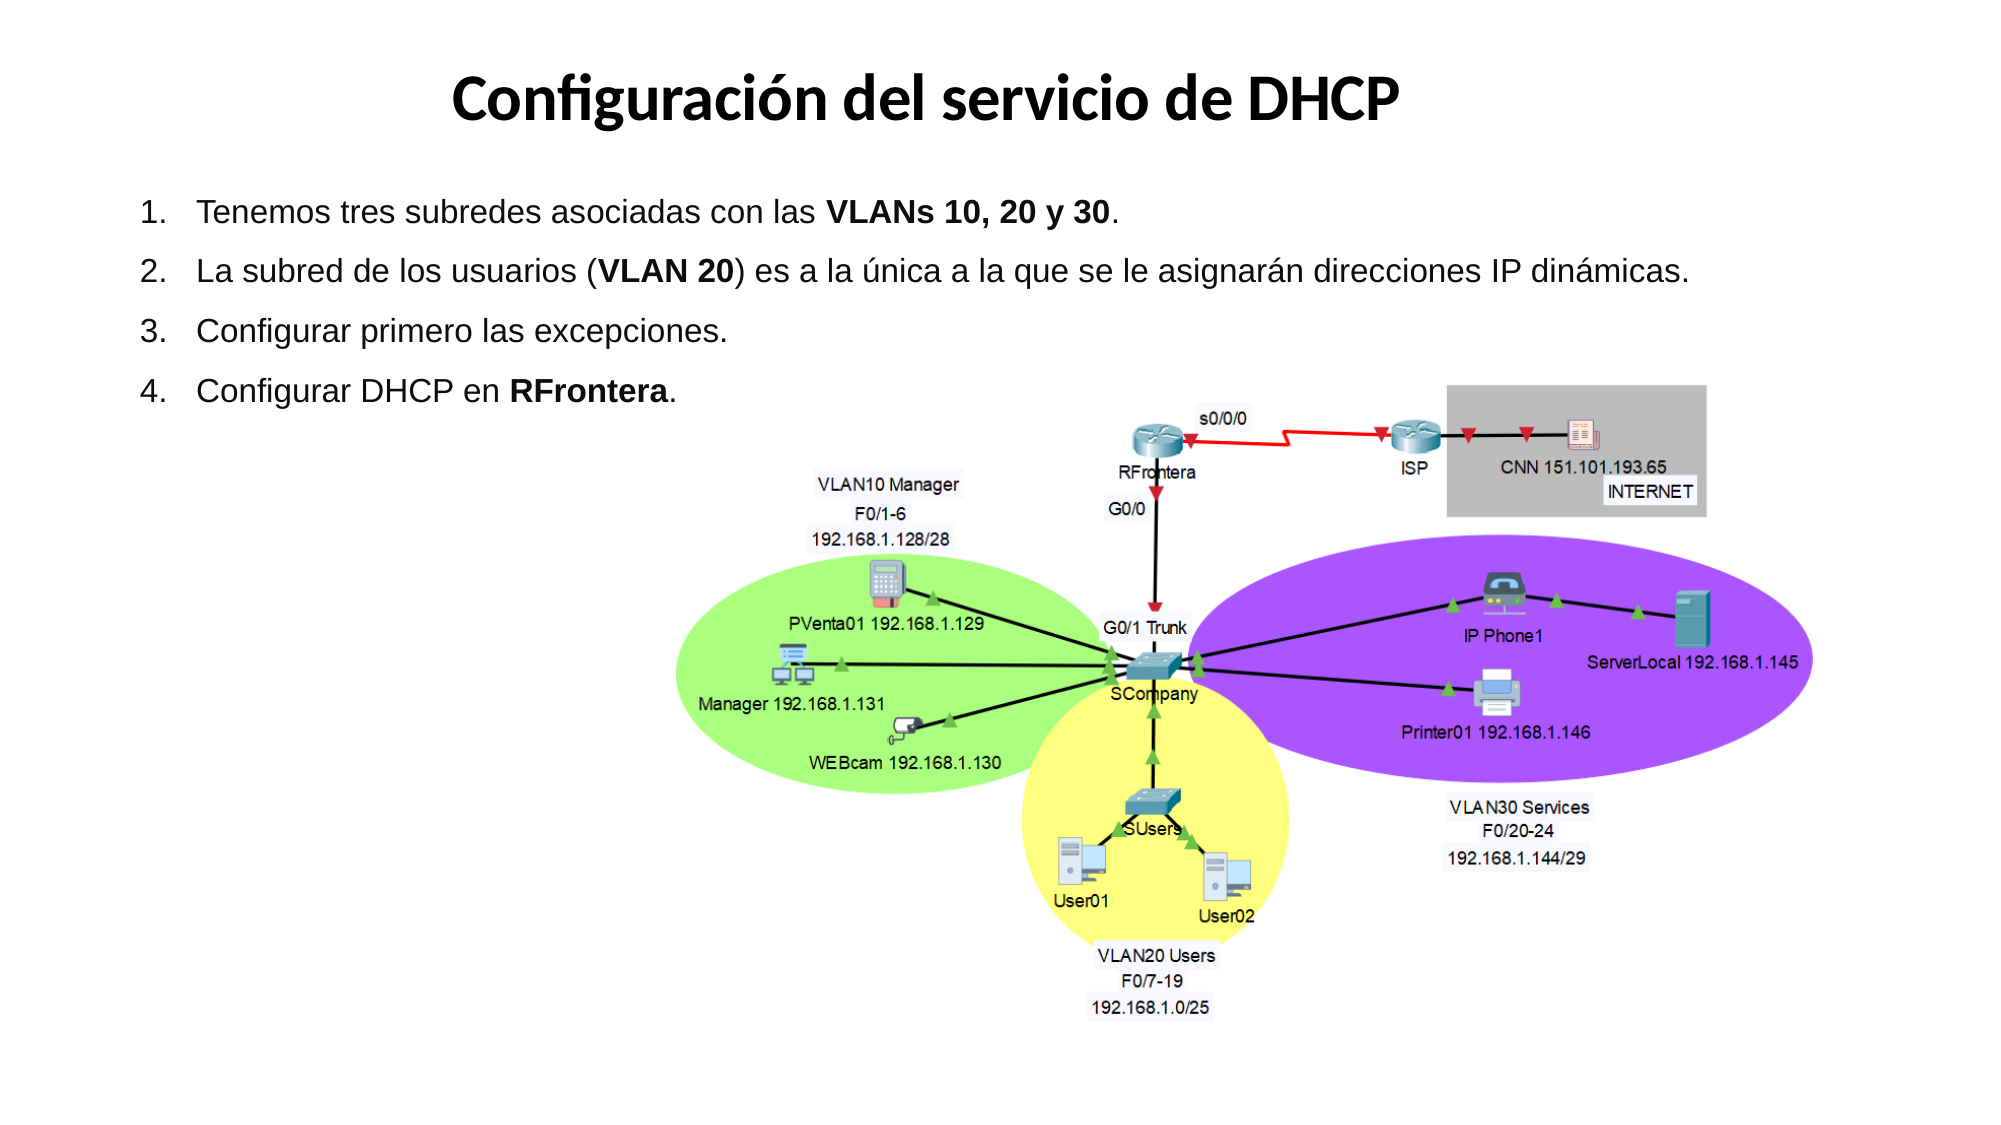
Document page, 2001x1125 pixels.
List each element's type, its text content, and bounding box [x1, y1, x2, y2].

text_box Tenemos tres subredes asociadas con las VLANs 10, 20 y 30. La subred de los usuarios (VLAN 20) es a la única a la que se le asignarán direcciones IP dinámicas. Configurar primero las excepciones. Configurar DHCP en RFrontera. [125, 162, 1900, 417]
picture [674, 374, 1820, 1026]
text_box Configuración del servicio de DHCP [449, 53, 1436, 134]
